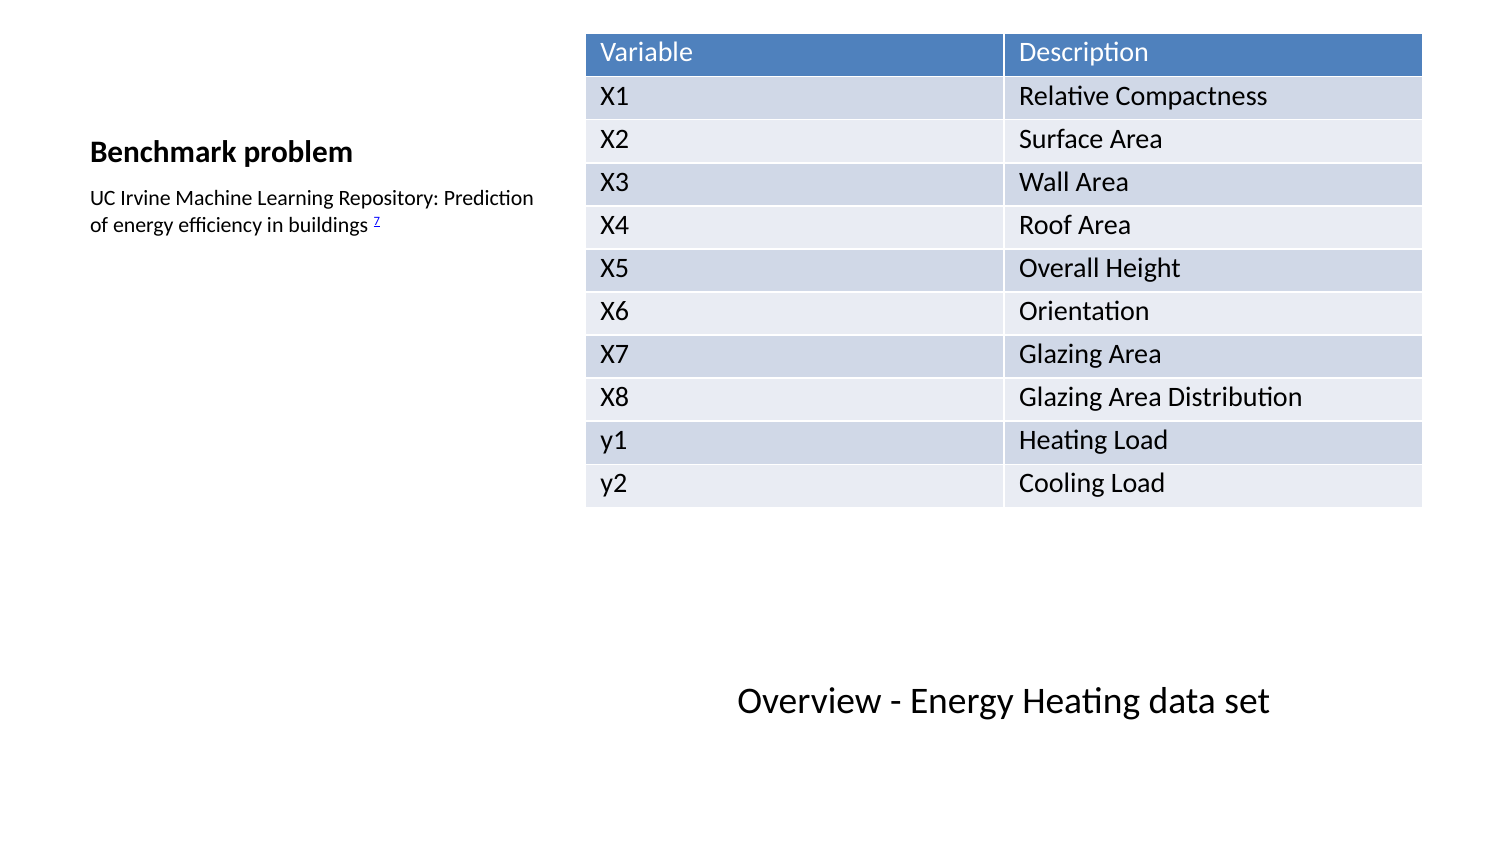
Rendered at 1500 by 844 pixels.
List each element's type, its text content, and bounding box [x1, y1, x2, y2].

table_cell Heating Load [1005, 422, 1422, 464]
table_cell Roof Area [1005, 207, 1422, 248]
table_cell X5 [586, 250, 1003, 291]
table_header Variable [586, 34, 1003, 76]
table_cell Glazing Area Distribution [1005, 379, 1422, 420]
table_cell X6 [586, 293, 1003, 334]
table_cell Glazing Area [1005, 336, 1422, 377]
table_cell y1 [586, 422, 1003, 464]
table_cell Overall Height [1005, 250, 1422, 291]
title Benchmark problem [75, 33, 569, 176]
table_cell Wall Area [1005, 164, 1422, 205]
table_cell X8 [586, 379, 1003, 420]
table_cell y2 [586, 465, 1003, 507]
table_cell X2 [586, 120, 1003, 162]
table_cell X3 [586, 164, 1003, 205]
table_cell Cooling Load [1005, 465, 1422, 507]
table_cell X4 [586, 207, 1003, 248]
table_cell Relative Compactness [1005, 77, 1422, 119]
text_box Overview - Energy Heating data set [585, 668, 1423, 753]
table_cell X1 [586, 77, 1003, 119]
table_header Description [1005, 34, 1422, 76]
table_cell Surface Area [1005, 120, 1422, 162]
list UC Irvine Machine Learning Repository: Prediction of energy efficiency in buildings 7 [75, 176, 569, 754]
table_cell Orientation [1005, 293, 1422, 334]
table_cell X7 [586, 336, 1003, 377]
